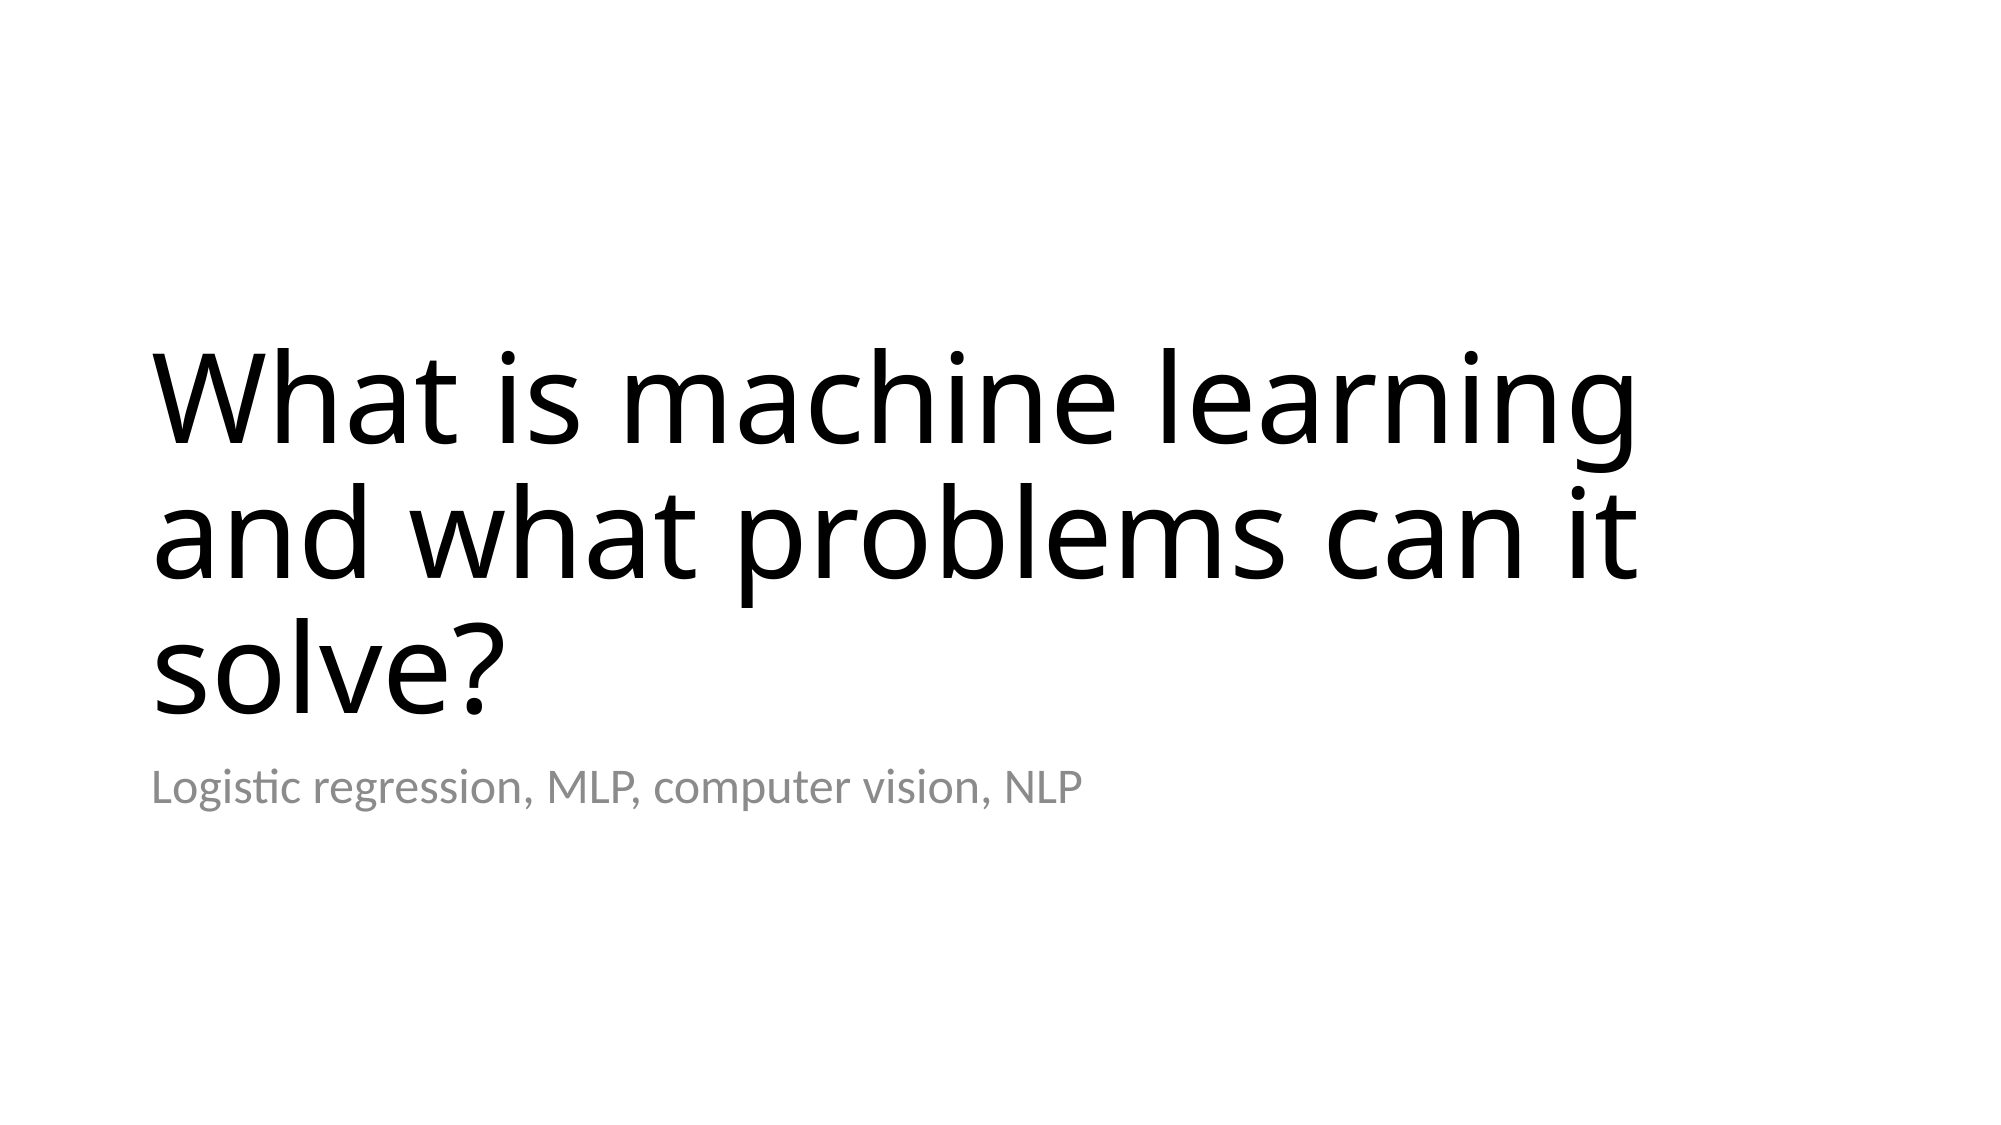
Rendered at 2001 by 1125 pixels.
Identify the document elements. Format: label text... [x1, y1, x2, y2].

list Logistic regression, MLP, computer vision, NLP [136, 752, 1862, 999]
title What is machine learning and what problems can it solve? [136, 280, 1862, 749]
